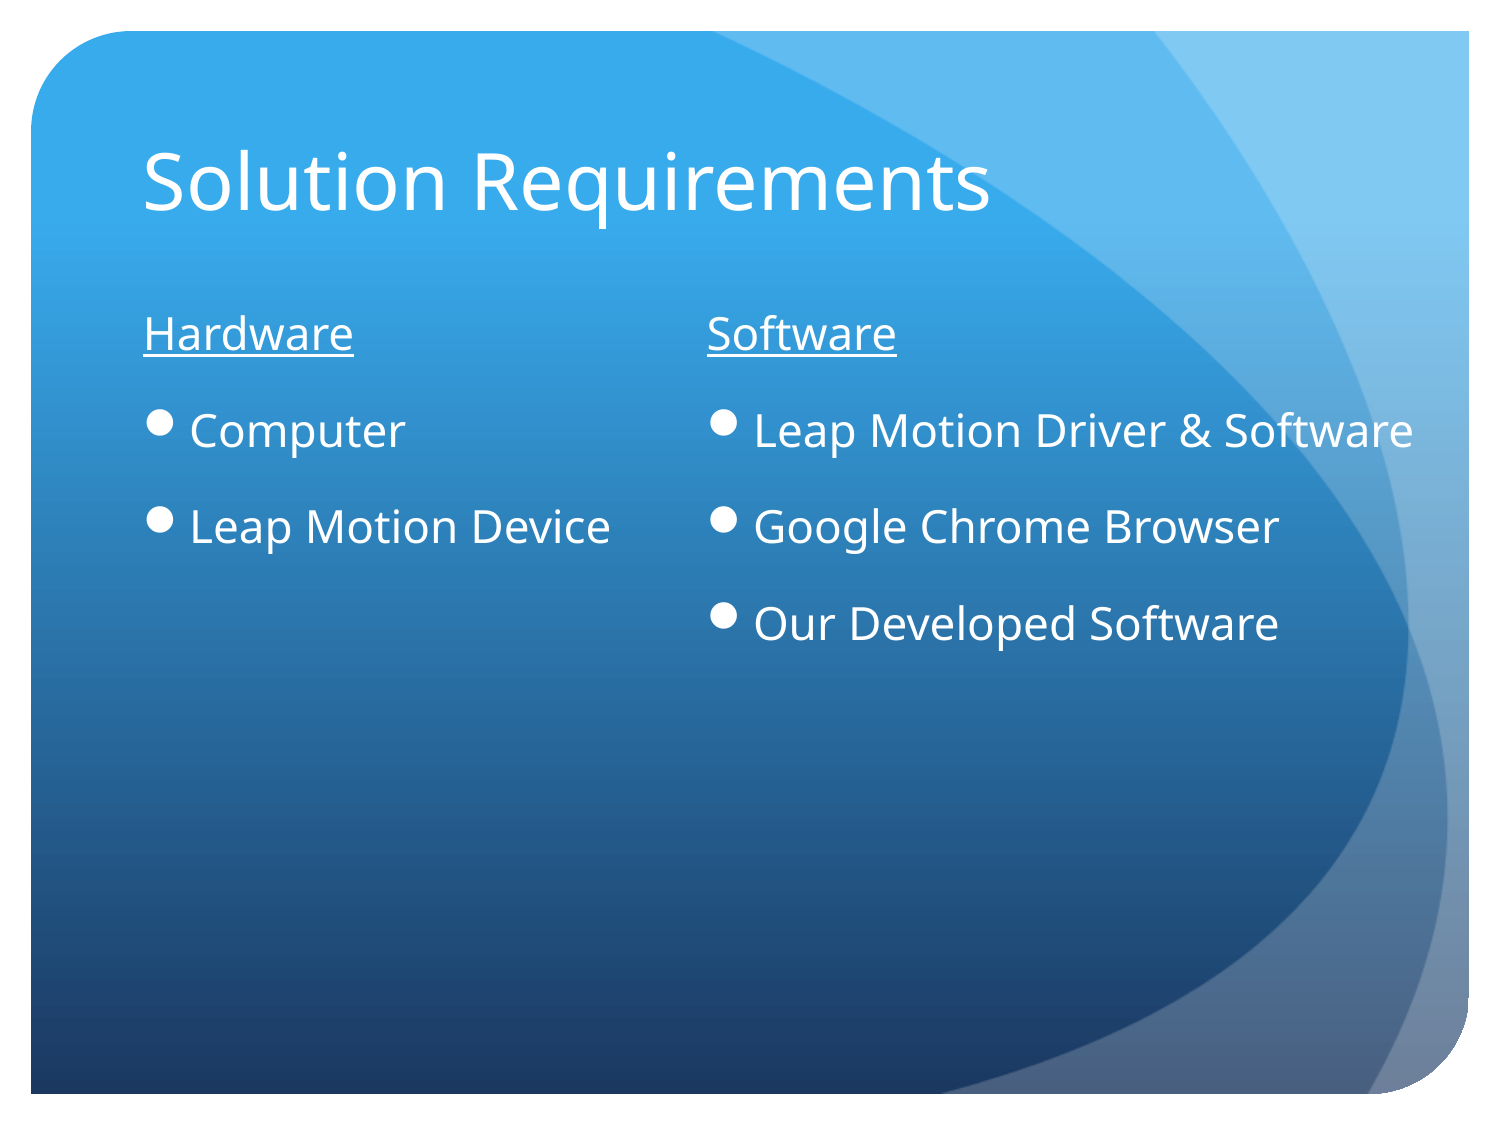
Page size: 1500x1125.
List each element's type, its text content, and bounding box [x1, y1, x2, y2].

list Hardware Computer Leap Motion Device [127, 297, 691, 988]
text_box Software Leap Motion Driver & Software Google Chrome Browser Our Developed Software [691, 297, 1444, 988]
picture [24, 30, 1473, 1094]
title Solution Requirements [127, 62, 1372, 234]
